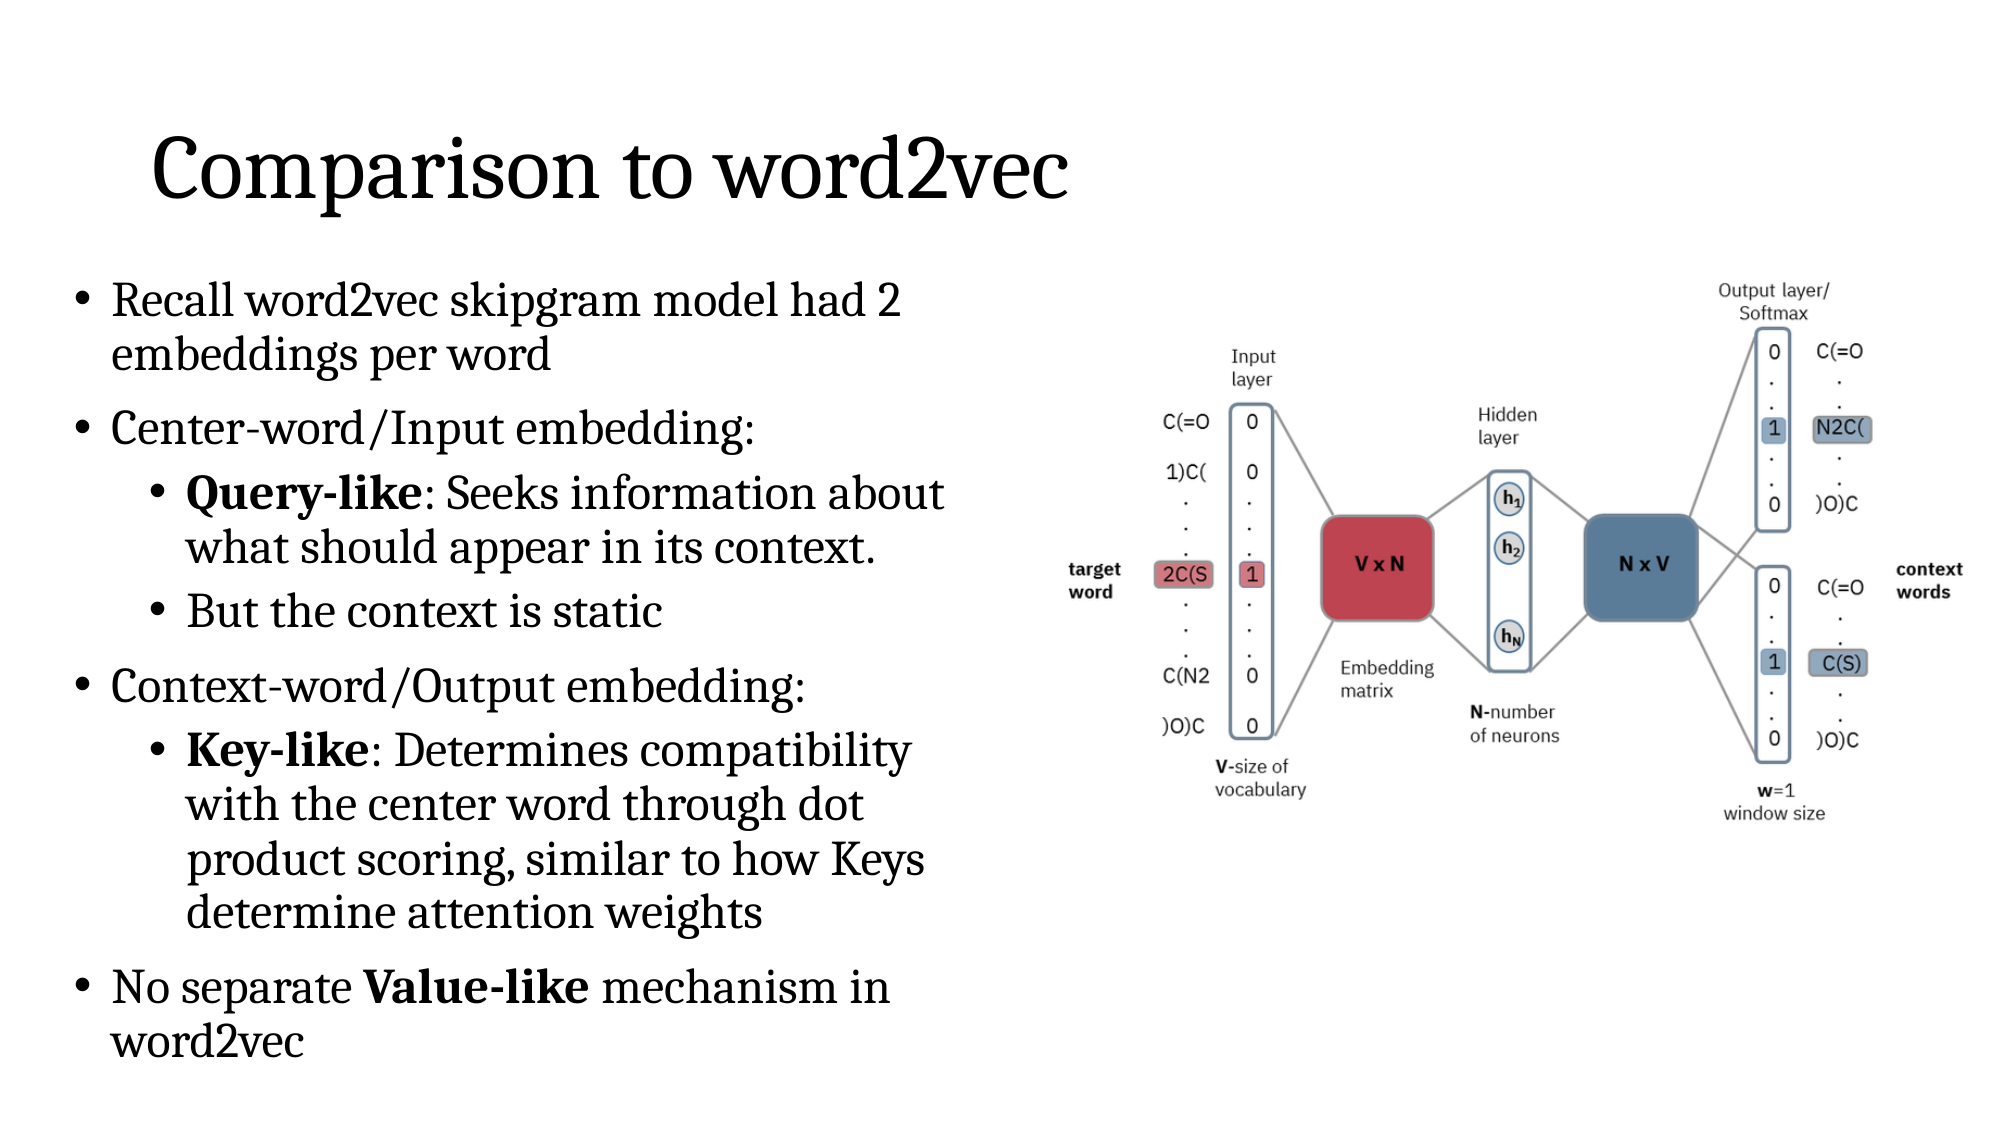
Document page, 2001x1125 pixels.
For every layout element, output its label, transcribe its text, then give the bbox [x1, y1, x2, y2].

title Comparison to word2vec [137, 59, 1863, 278]
picture [1055, 278, 1979, 825]
list Recall word2vec skipgram model had 2 embeddings per word Center-word/Input embedding: Query-like: Seeks information about what should appear in its context. But the context is static Context-word/Output embedding: Key-like: Determines compatibility with the center word through dot product scoring, similar to how Keys determine attention weights No separate Value-like mechanism in word2vec [58, 265, 1002, 980]
